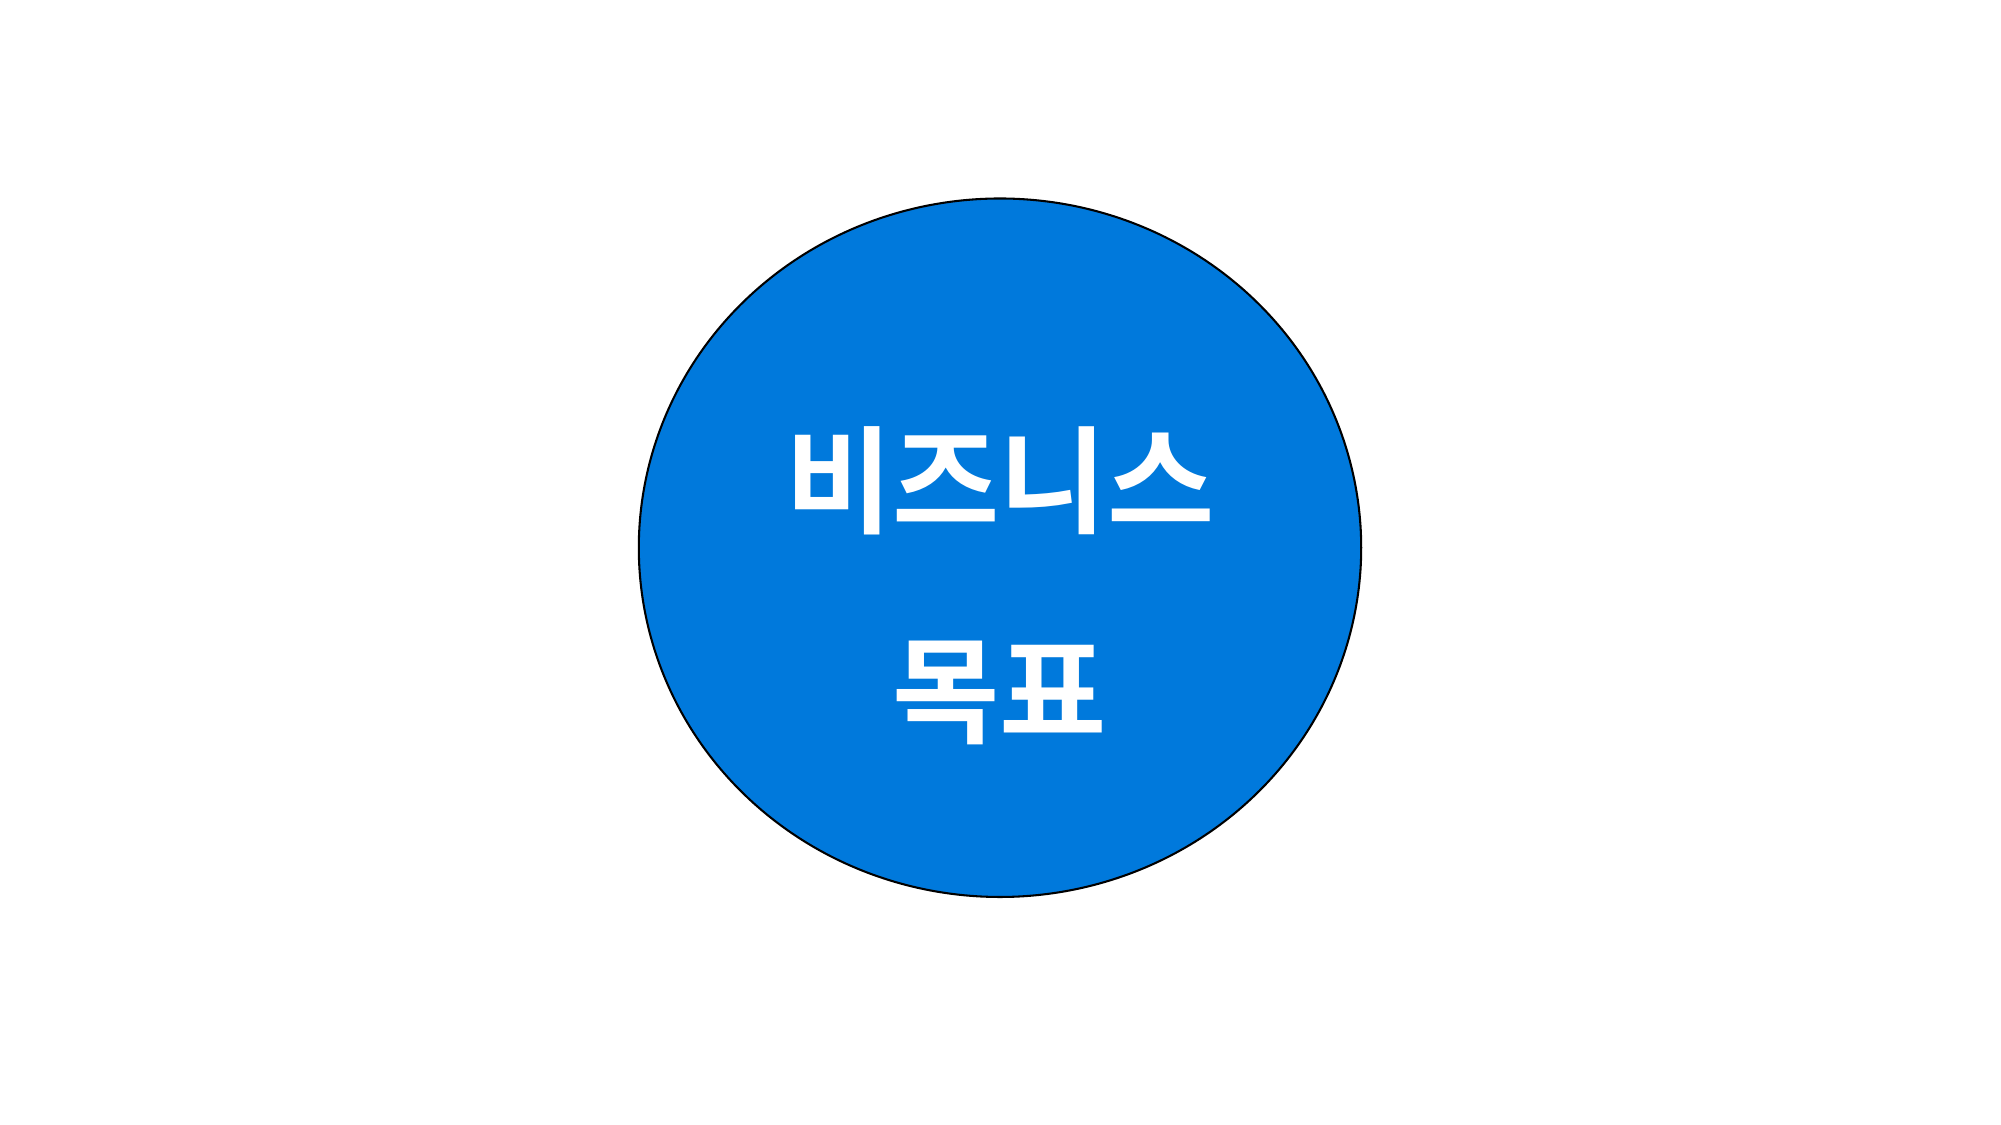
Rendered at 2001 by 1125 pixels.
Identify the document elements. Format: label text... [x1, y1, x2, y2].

text_box 비즈니스 목표 [637, 197, 1363, 899]
